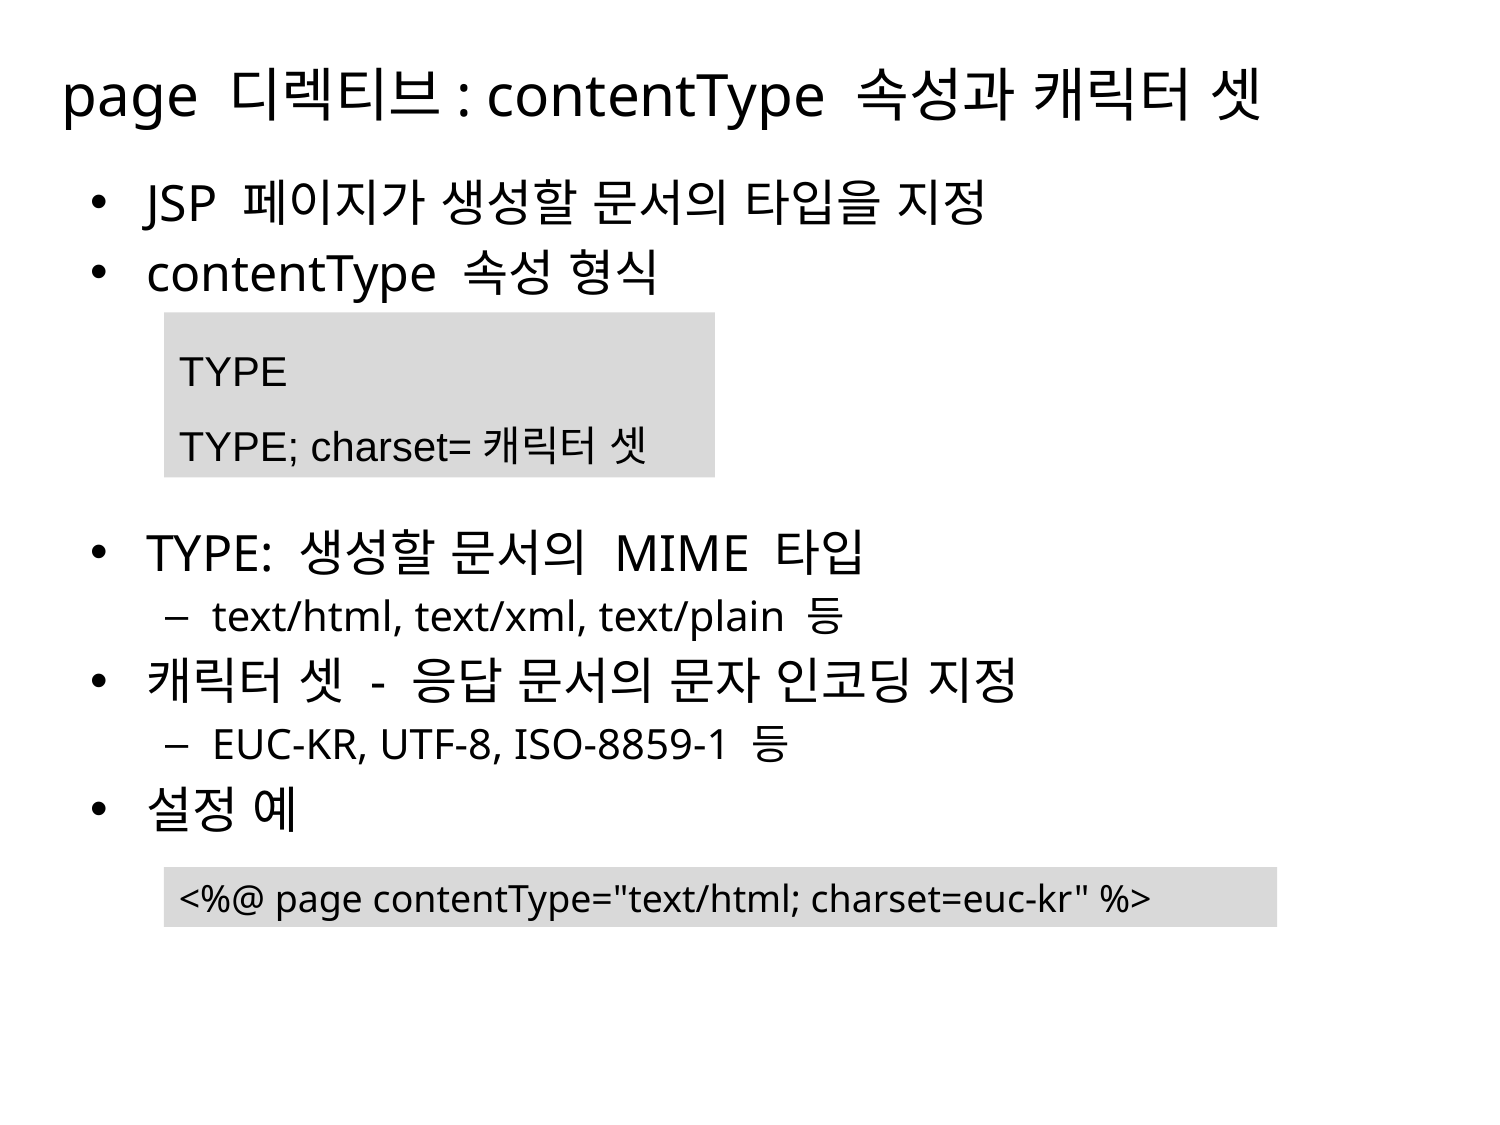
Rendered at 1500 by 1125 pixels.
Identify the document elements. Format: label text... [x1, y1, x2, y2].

list JSP 페이지가 생성할 문서의 타입을 지정 contentType 속성 형식 TYPE: 생성할 문서의 MIME 타입 text/html, text/xml, text/plain 등 캐릭터 셋 - 응답 문서의 문자 인코딩 지정 EUC-KR, UTF-8, ISO-8859-1 등 설정 예 [75, 164, 1425, 1005]
text_box <%@ page contentType="text/html; charset=euc-kr" %> [163, 867, 1278, 927]
text_box TYPE TYPE; charset=캐릭터 셋 [164, 312, 715, 478]
title page 디렉티브: contentType 속성과 캐릭터 셋 [46, 45, 1465, 141]
